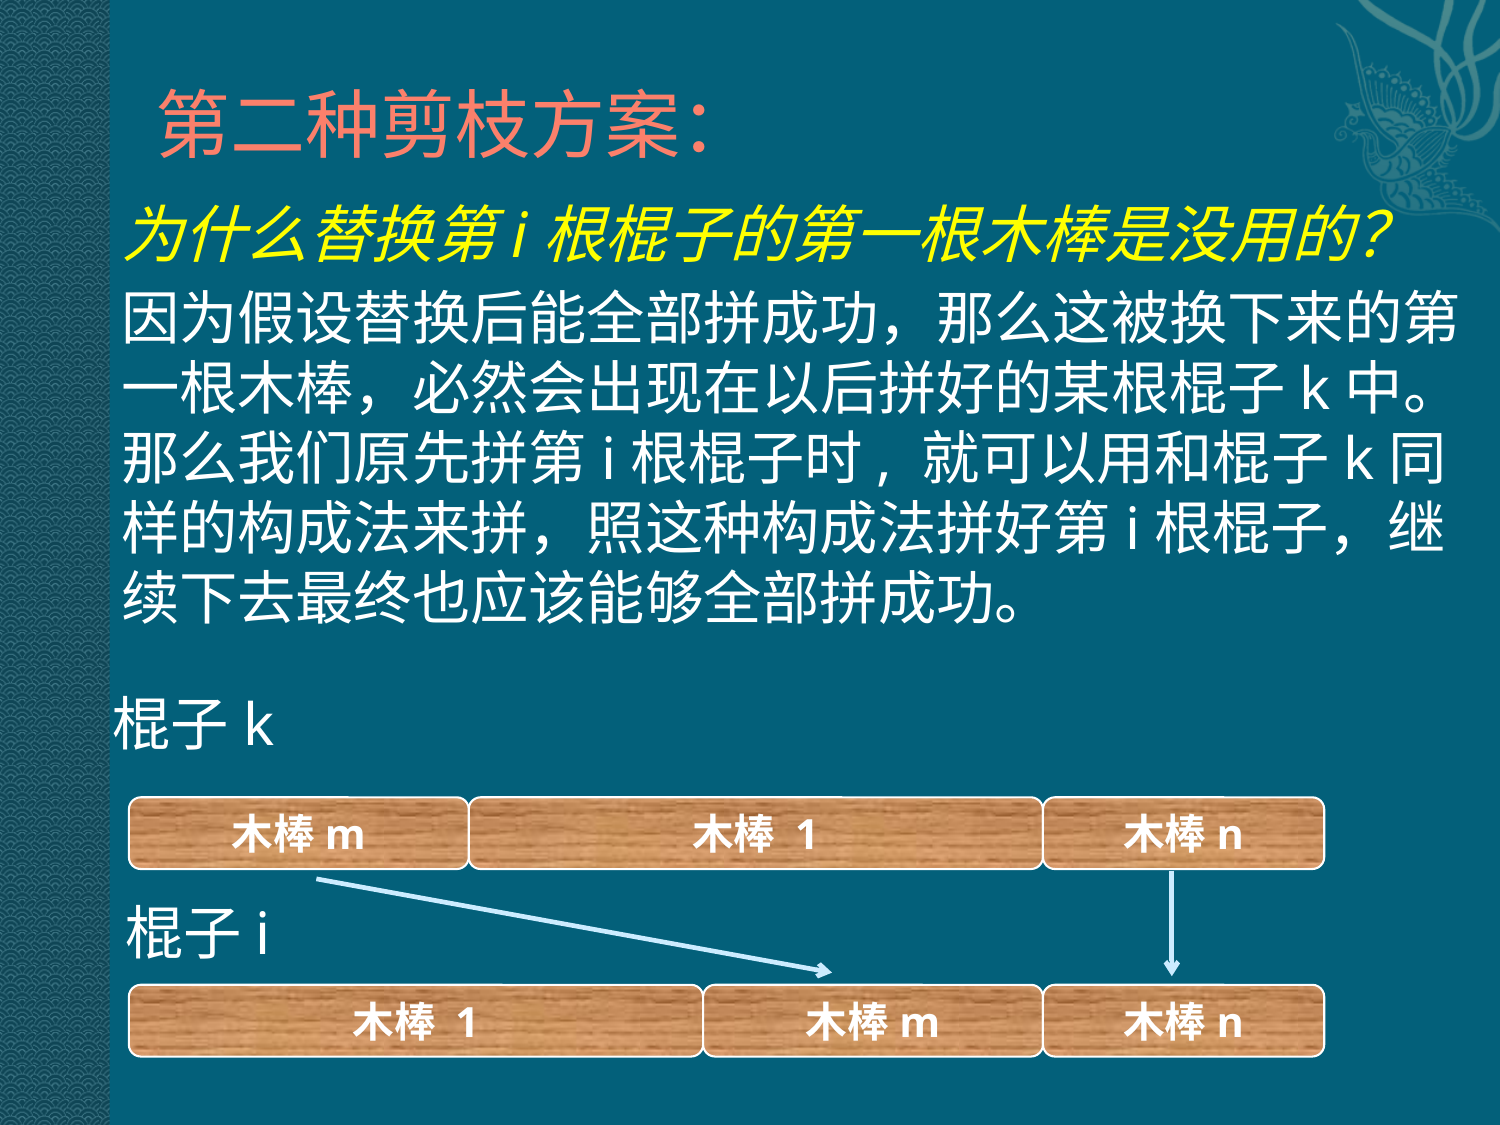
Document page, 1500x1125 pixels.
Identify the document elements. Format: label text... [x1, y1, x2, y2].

picture [0, 0, 109, 1125]
text_box 棍子i [110, 888, 286, 974]
text_box 为什么替换第i根棍子的第一根木棒是没用的？ 因为假设替换后能全部拼成功，那么这被换下来的第一根木棒，必然会出现在以后拼好的某根棍子k中。那么我们原先拼第i根棍子时, 就可以用和棍子k同样的构成法来拼，照这种构成法拼好第i根棍子，继续下去最终也应该能够全部拼成功。 [106, 187, 1500, 639]
text_box 棍子k [97, 679, 289, 765]
text_box [53, 243, 1401, 1035]
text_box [315, 878, 833, 974]
text_box 第二种剪枝方案： [140, 70, 926, 175]
text_box 木棒m [128, 797, 469, 870]
text_box 木棒 1 [128, 984, 703, 1057]
text_box 木棒n [1042, 984, 1325, 1057]
text_box 木棒 1 [469, 797, 1043, 870]
text_box 木棒n [1042, 797, 1325, 870]
text_box 木棒m [703, 984, 1043, 1057]
